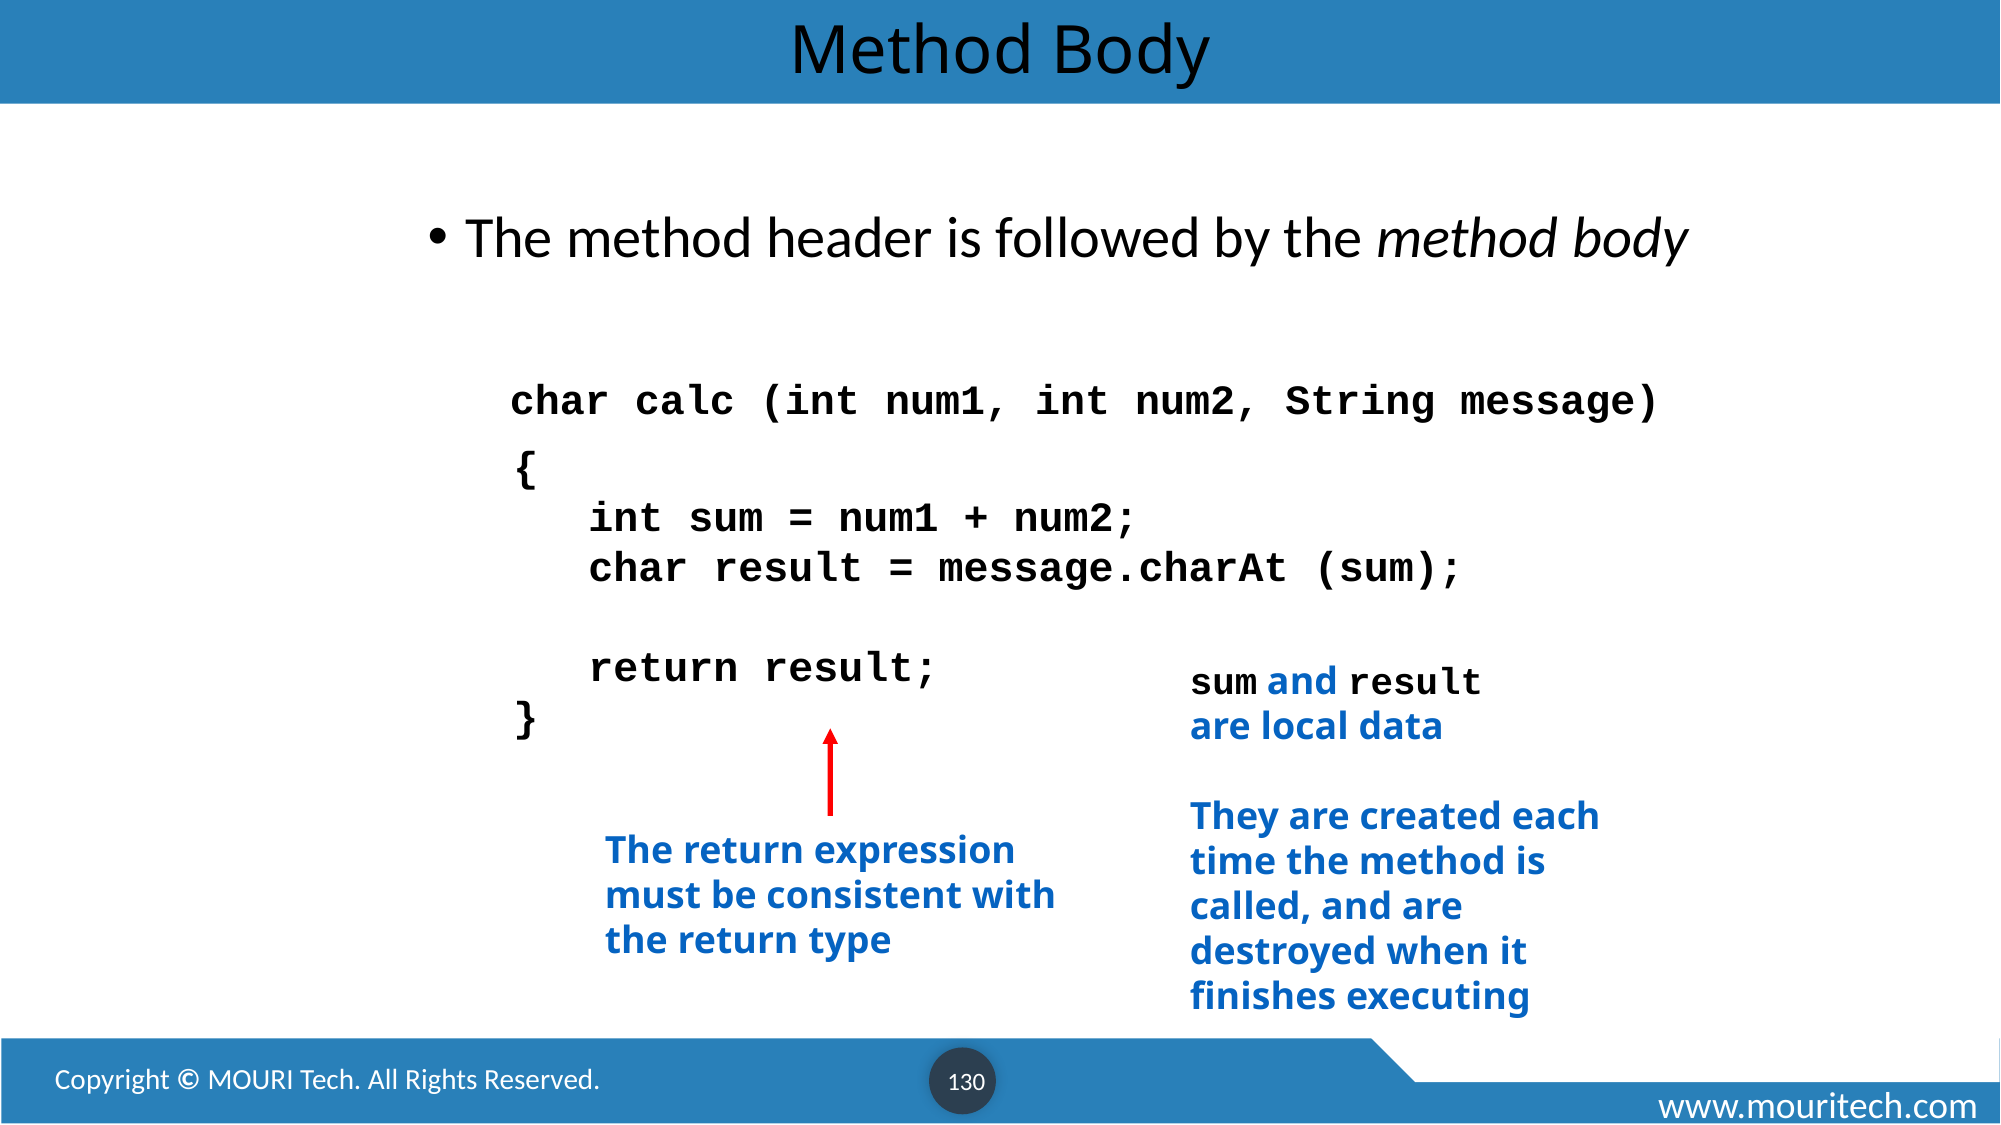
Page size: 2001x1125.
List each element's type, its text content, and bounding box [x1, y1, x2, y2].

text_box char calc (int num1, int num2, String message) [495, 365, 1675, 431]
slide_number 130 [931, 1051, 1002, 1111]
text_box The return expression must be consistent with the return type [590, 818, 1072, 969]
title Method Body [0, 0, 2000, 104]
text_box { int sum = num1 + num2; char result = message.charAt (sum); return result; } [498, 431, 1479, 747]
text_box [824, 728, 837, 816]
text_box The method header is followed by the method body [412, 199, 1713, 306]
text_box sum and result are local data They are created each time the method is called, and are destroyed when it finishes executing [1175, 649, 1663, 1070]
